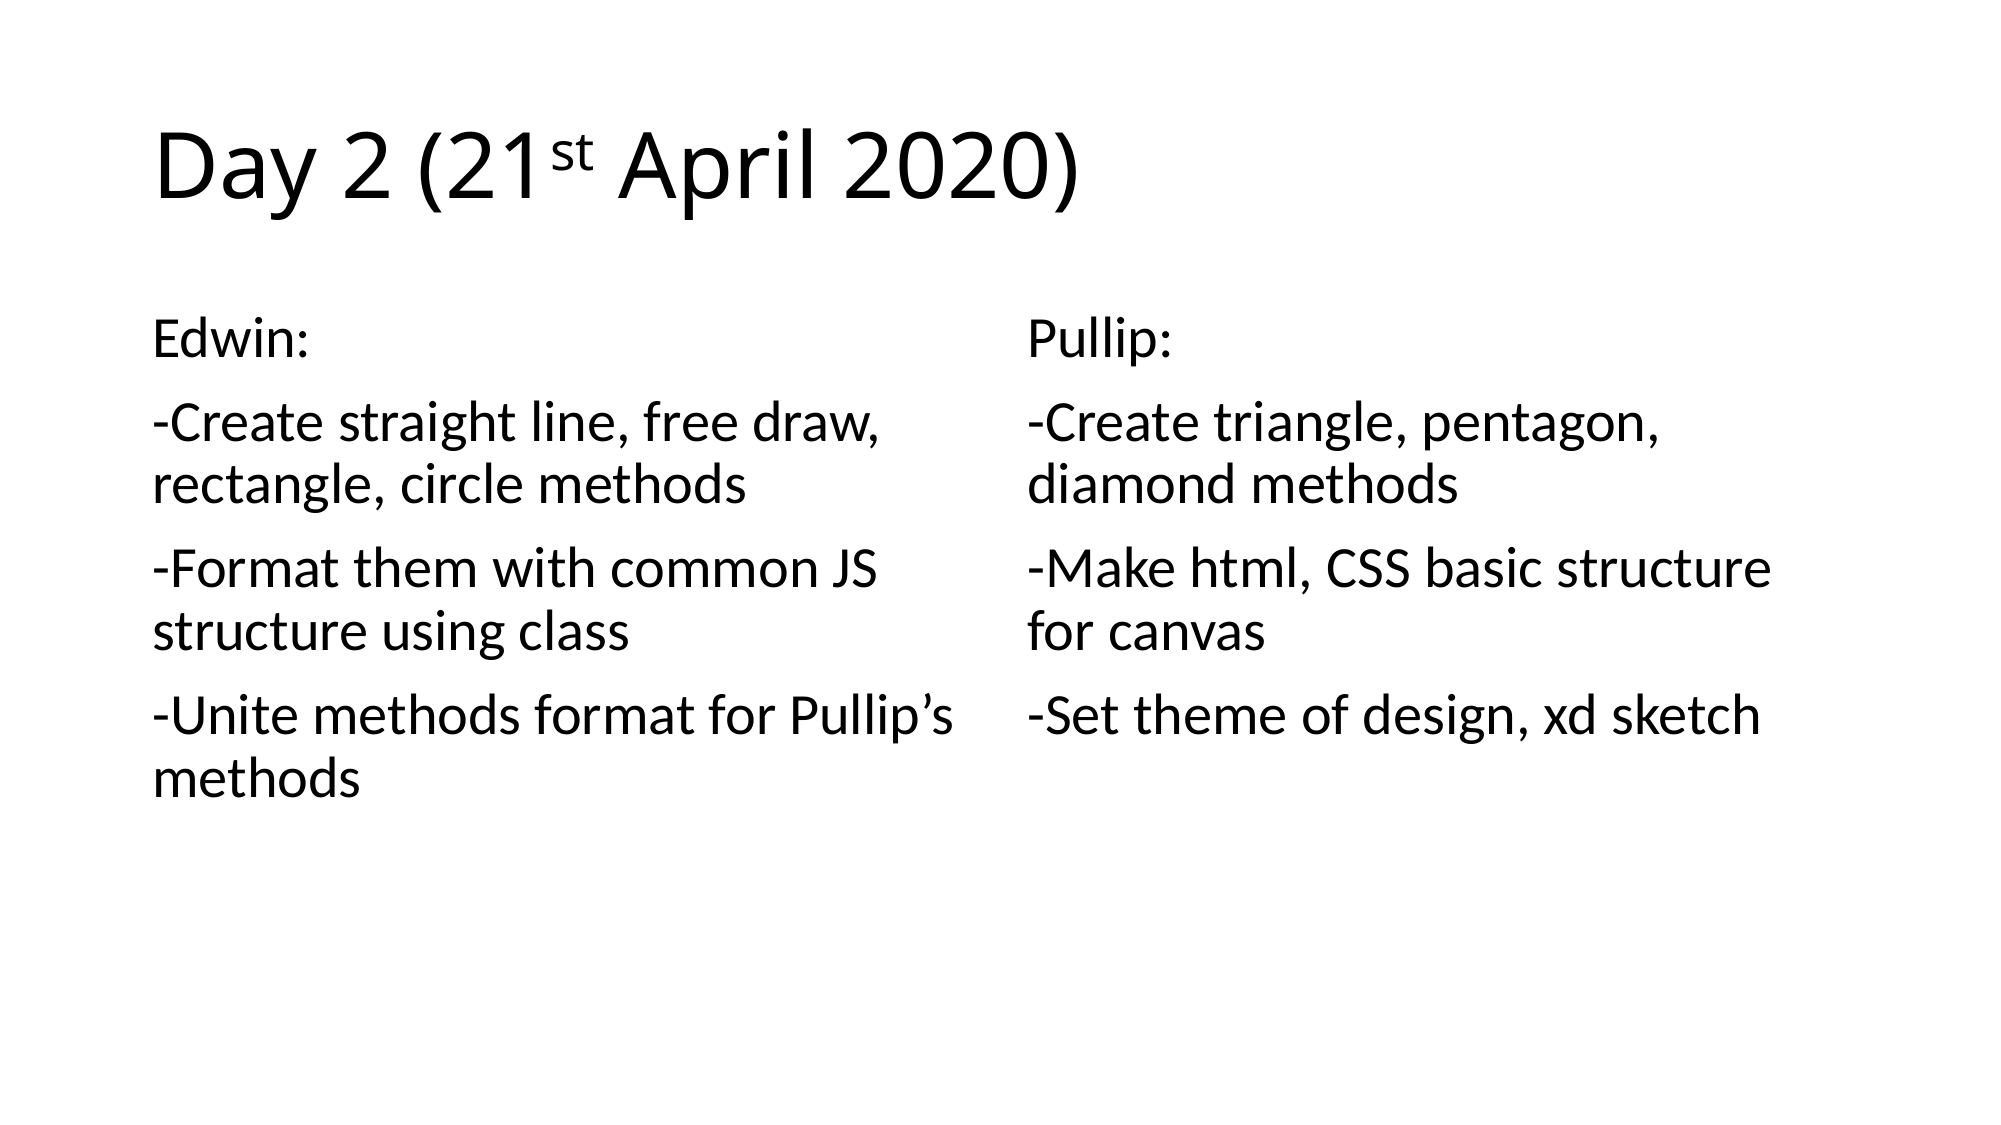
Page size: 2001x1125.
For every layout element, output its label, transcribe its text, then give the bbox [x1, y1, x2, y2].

list Edwin: -Create straight line, free draw, rectangle, circle methods -Format them with common JS structure using class -Unite methods format for Pullip’s methods [137, 299, 988, 1014]
title Day 2 (21st April 2020) [137, 59, 1863, 278]
list Pullip: -Create triangle, pentagon, diamond methods -Make html, CSS basic structure for canvas -Set theme of design, xd sketch [1012, 299, 1863, 1014]
